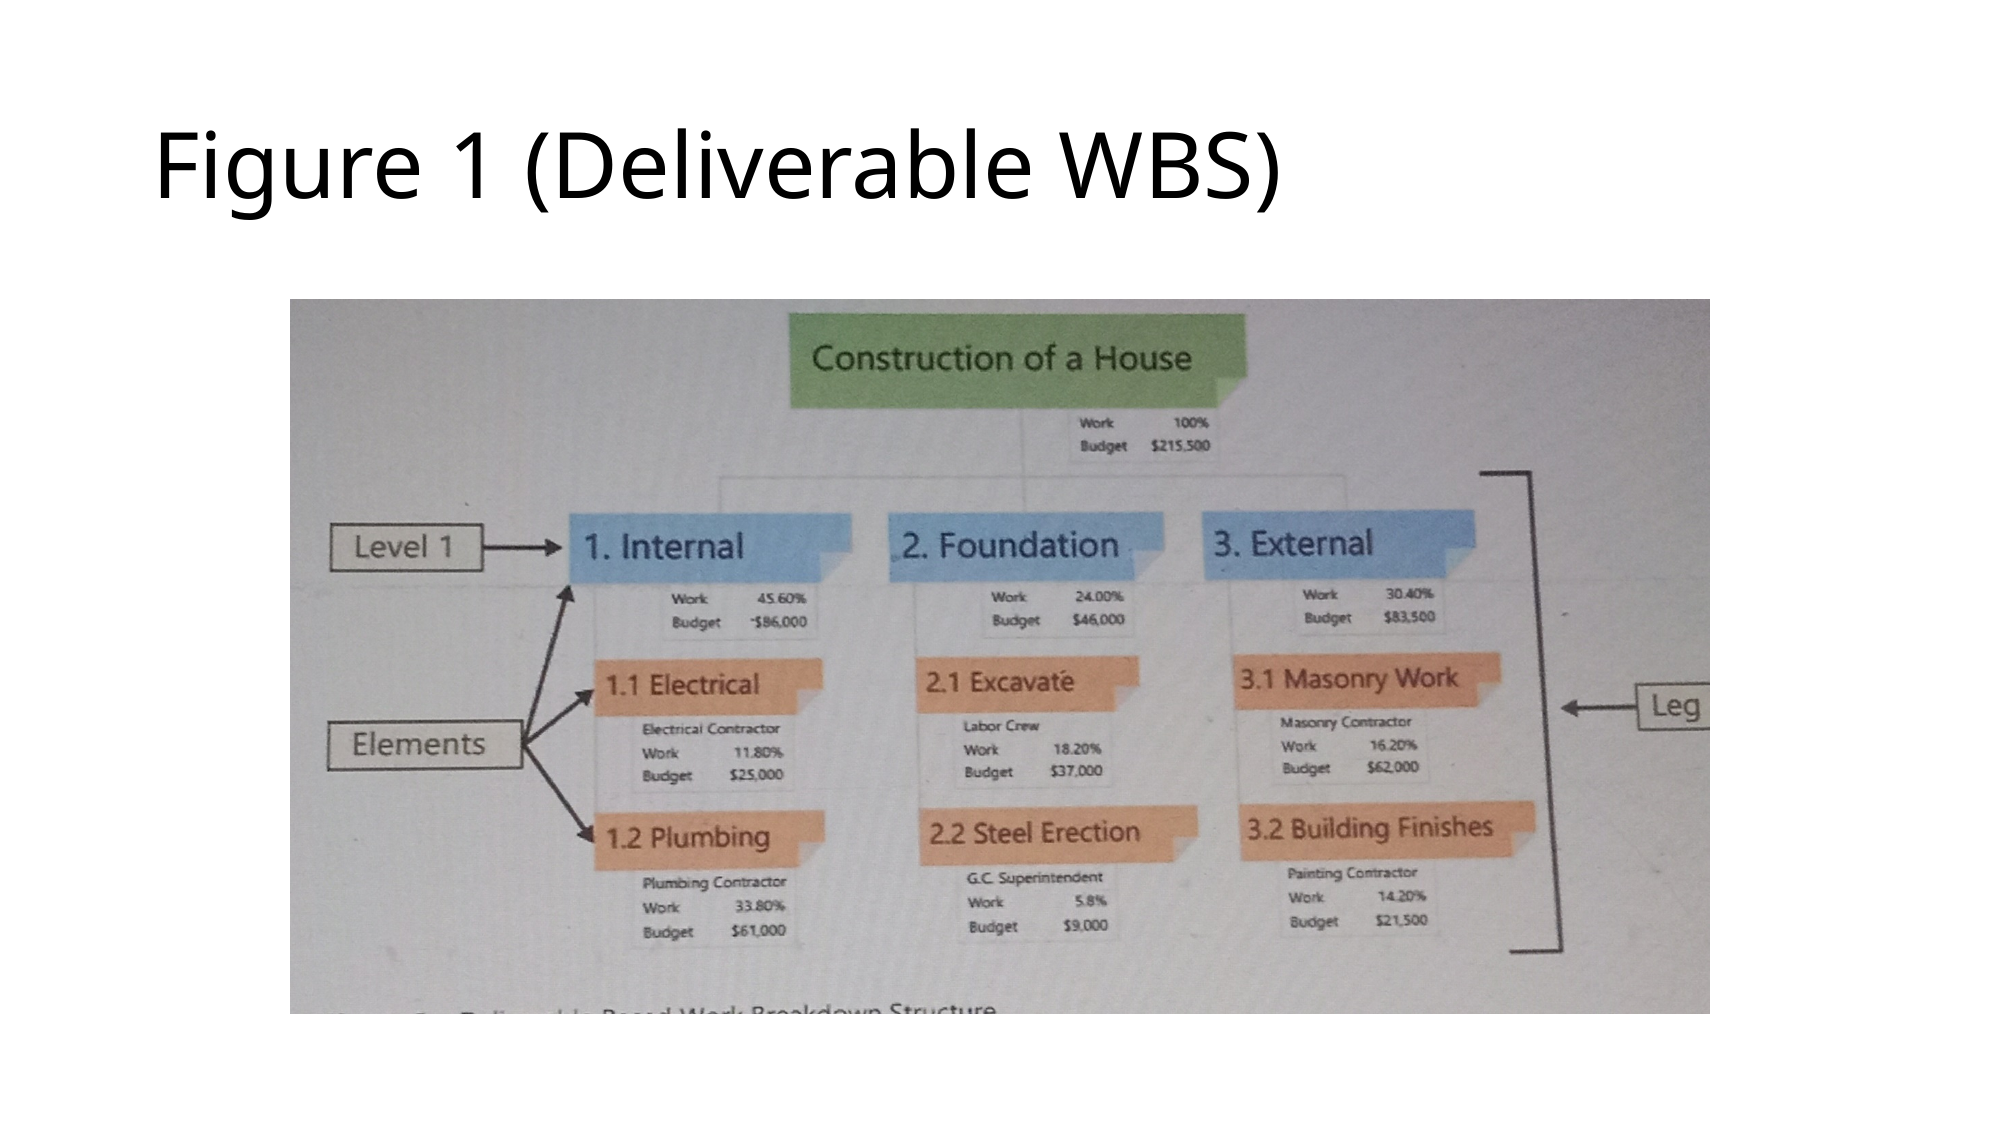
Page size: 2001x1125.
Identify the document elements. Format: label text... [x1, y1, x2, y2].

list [290, 299, 1710, 1014]
title Figure 1 (Deliverable WBS) [137, 59, 1863, 278]
